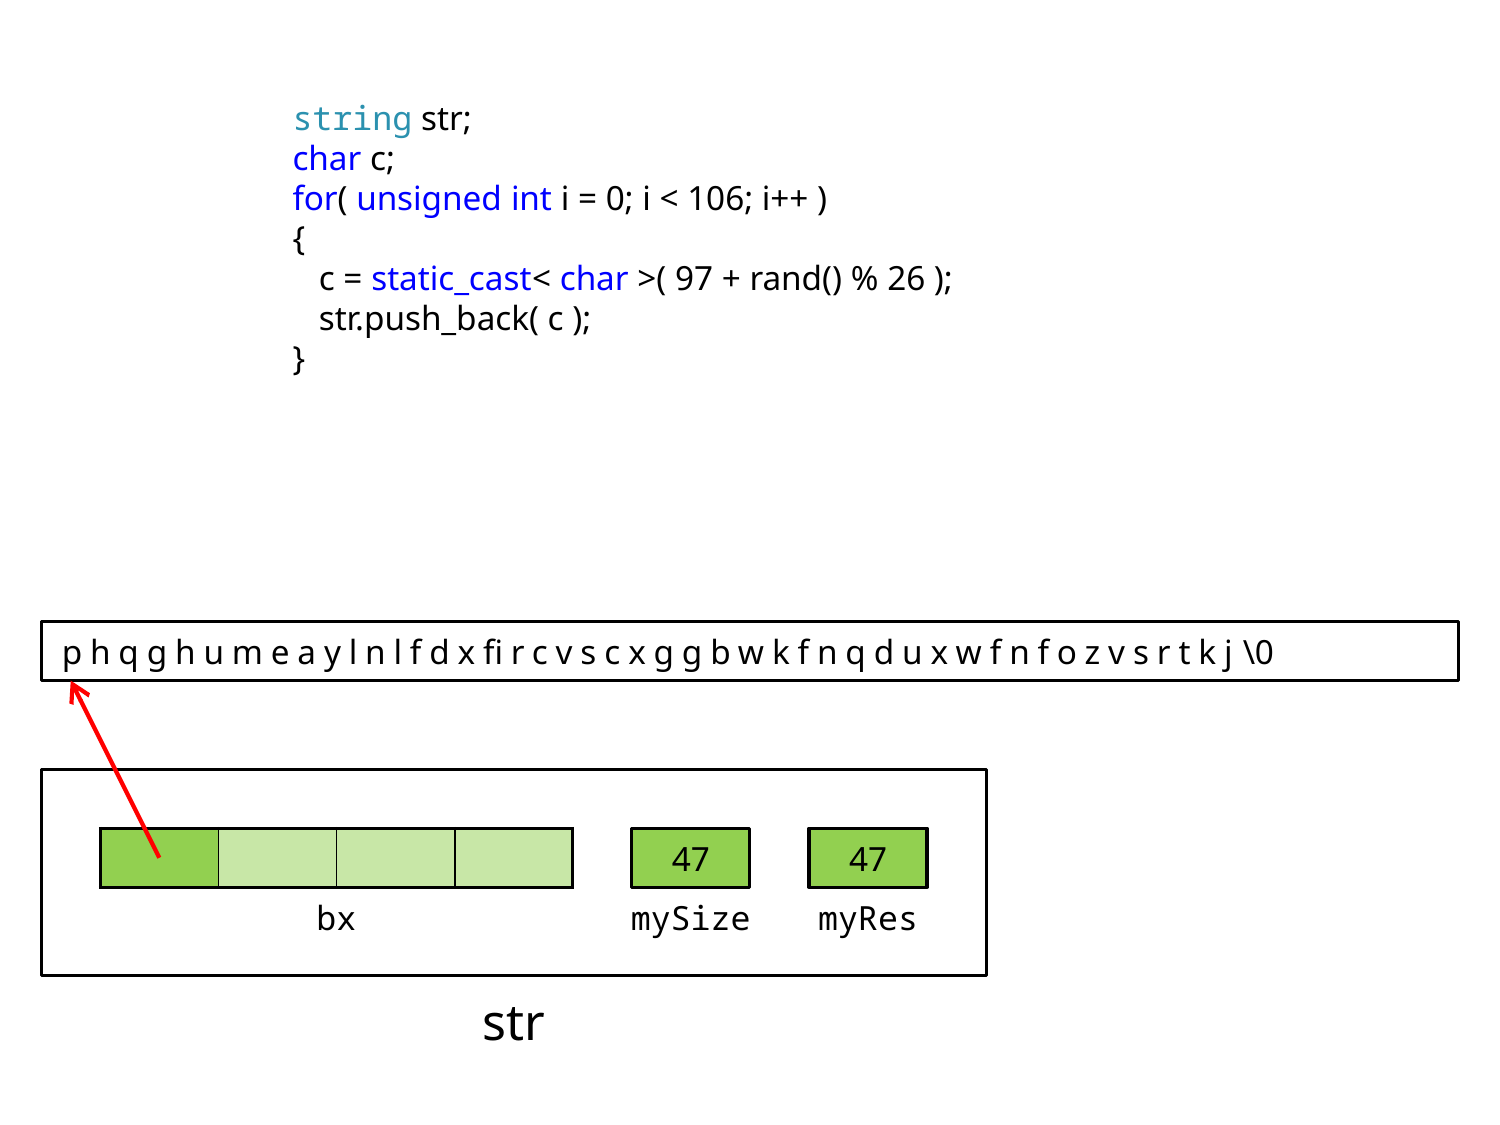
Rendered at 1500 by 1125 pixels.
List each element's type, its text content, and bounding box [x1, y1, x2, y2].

table_header [337, 830, 454, 886]
text_box 47 [807, 826, 929, 889]
text_box [41, 769, 987, 976]
table_header [456, 830, 571, 886]
table_header [102, 830, 218, 886]
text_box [70, 680, 160, 858]
text_box str [425, 976, 603, 1065]
table_header [219, 830, 336, 886]
text_box mySize [602, 887, 780, 947]
text_box 47 [630, 826, 752, 887]
text_box bx [277, 889, 396, 947]
text_box myRes [780, 887, 957, 947]
text_box phqghumeaylnlfdxfircvscxggbwkfnqduxwfnfozvsrtkj\0 [39, 619, 1461, 683]
list string str; char c; for( unsigned int i = 0; i < 106; i++ ) { c = static_cast< char >( 97 + rand() % 26 ); str.push_back( c ); } [277, 90, 1252, 386]
